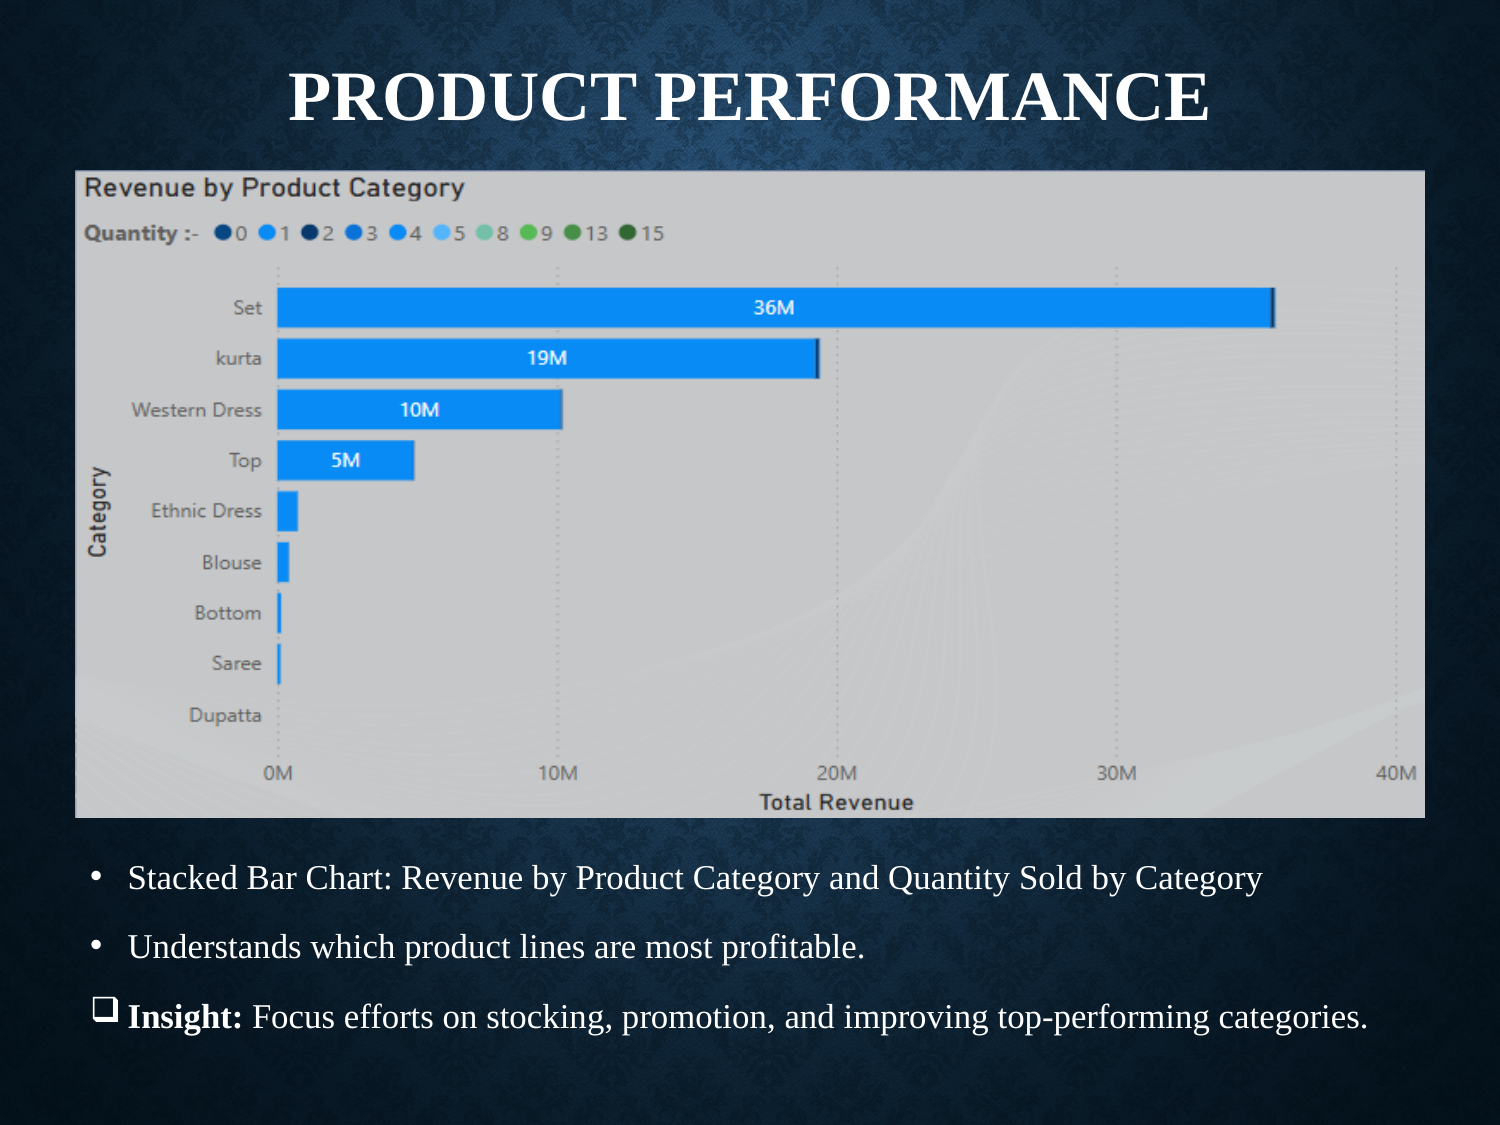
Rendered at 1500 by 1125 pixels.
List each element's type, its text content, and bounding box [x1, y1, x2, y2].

title Product Performance [75, 45, 1425, 150]
picture [74, 170, 1426, 819]
list Stacked Bar Chart: Revenue by Product Category and Quantity Sold by Category Understands which product lines are most profitable. Insight: Focus efforts on stocking, promotion, and improving top-performing categories. [75, 838, 1425, 1080]
